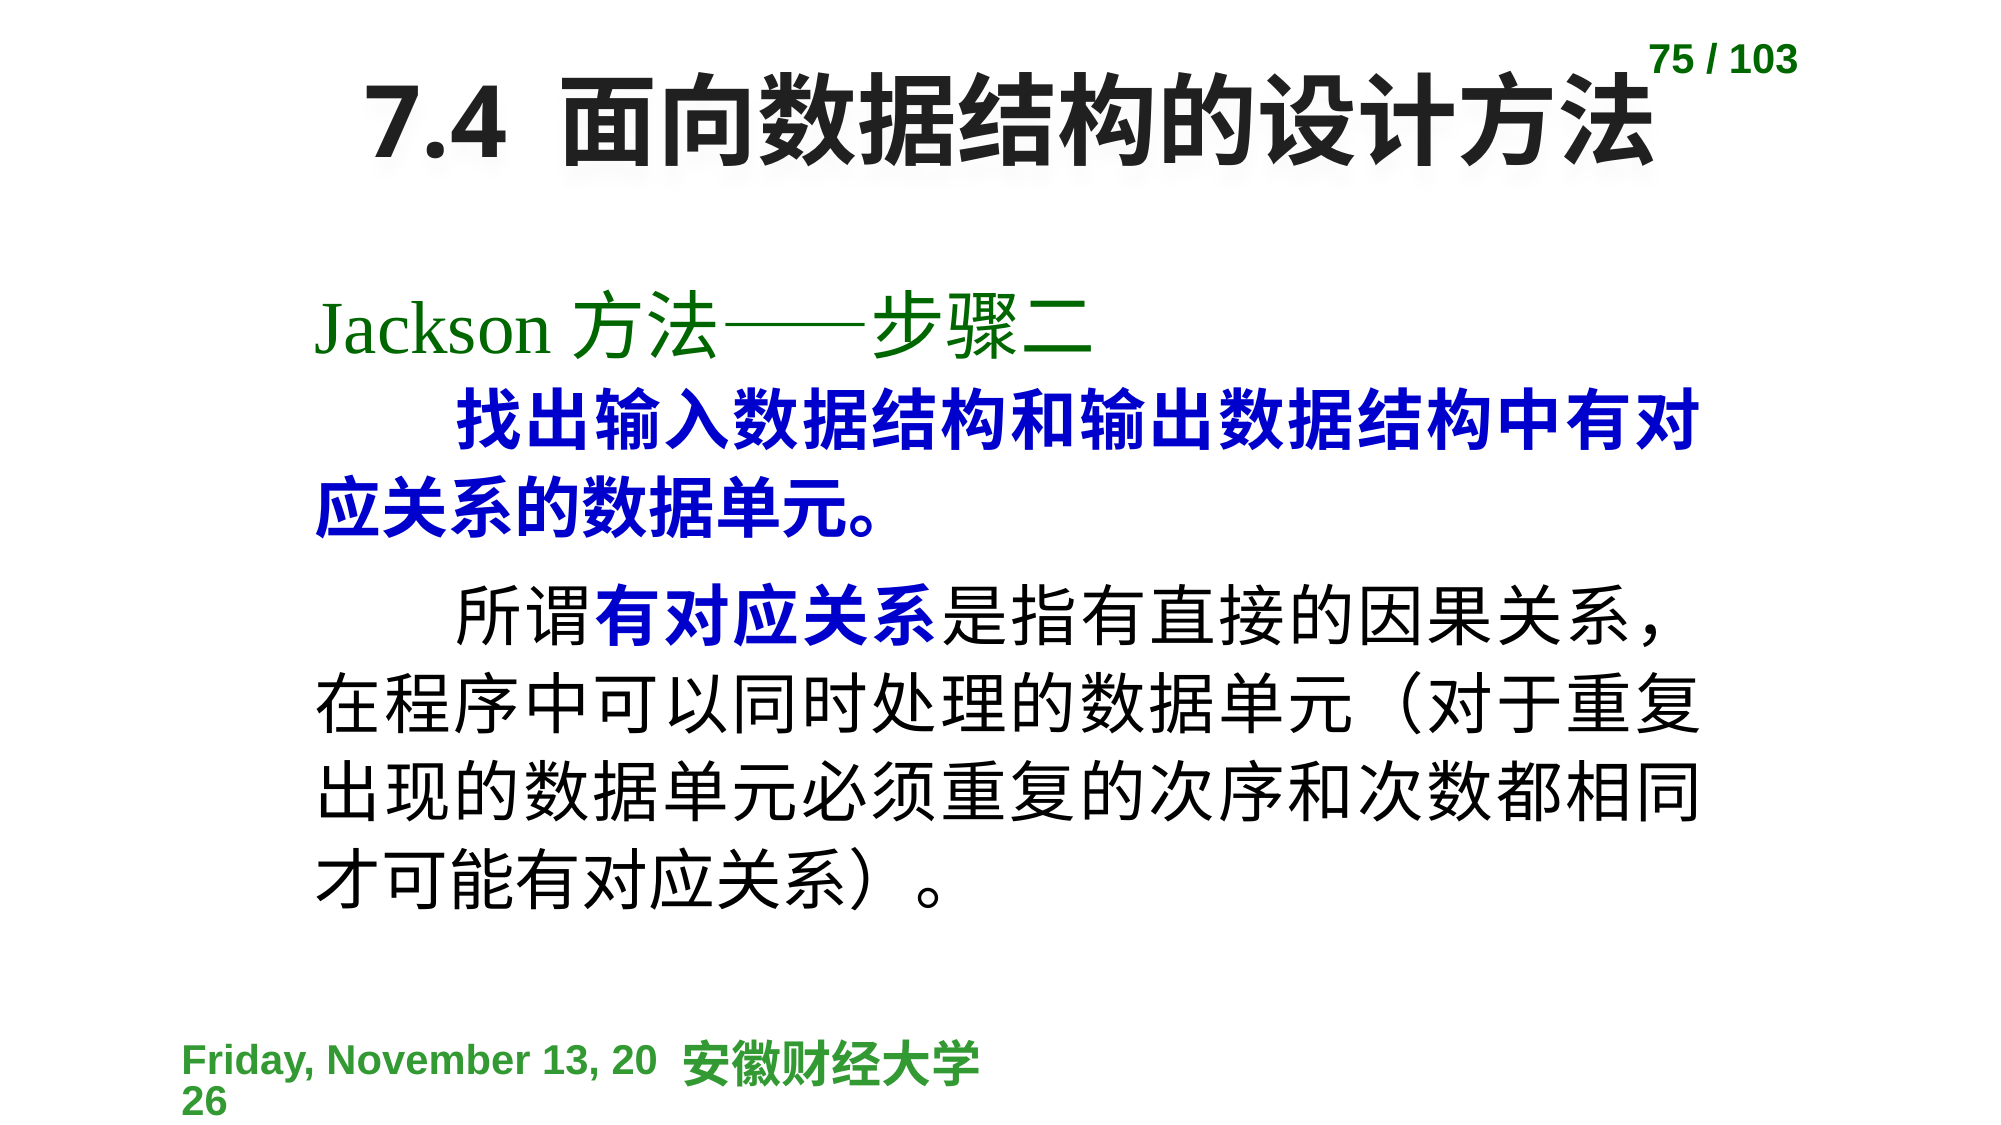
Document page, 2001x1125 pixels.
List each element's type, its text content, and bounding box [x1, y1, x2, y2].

title 7.4 面向数据结构的设计方法 [88, 62, 1934, 188]
slide_number 75 / 103 [1633, 24, 1967, 100]
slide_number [166, 1025, 666, 1100]
text_box 找出输入数据结构和输出数据结构中有对应关系的数据单元。 所谓有对应关系是指有直接的因果关系，在程序中可以同时处理的数据单元（对于重复出现的数据单元必须重复的次序和次数都相同才可能有对应关系）。 [300, 362, 1717, 925]
text_box Jackson方法——步骤二 [299, 262, 1617, 377]
footer 安徽财经大学 [666, 1025, 1384, 1100]
